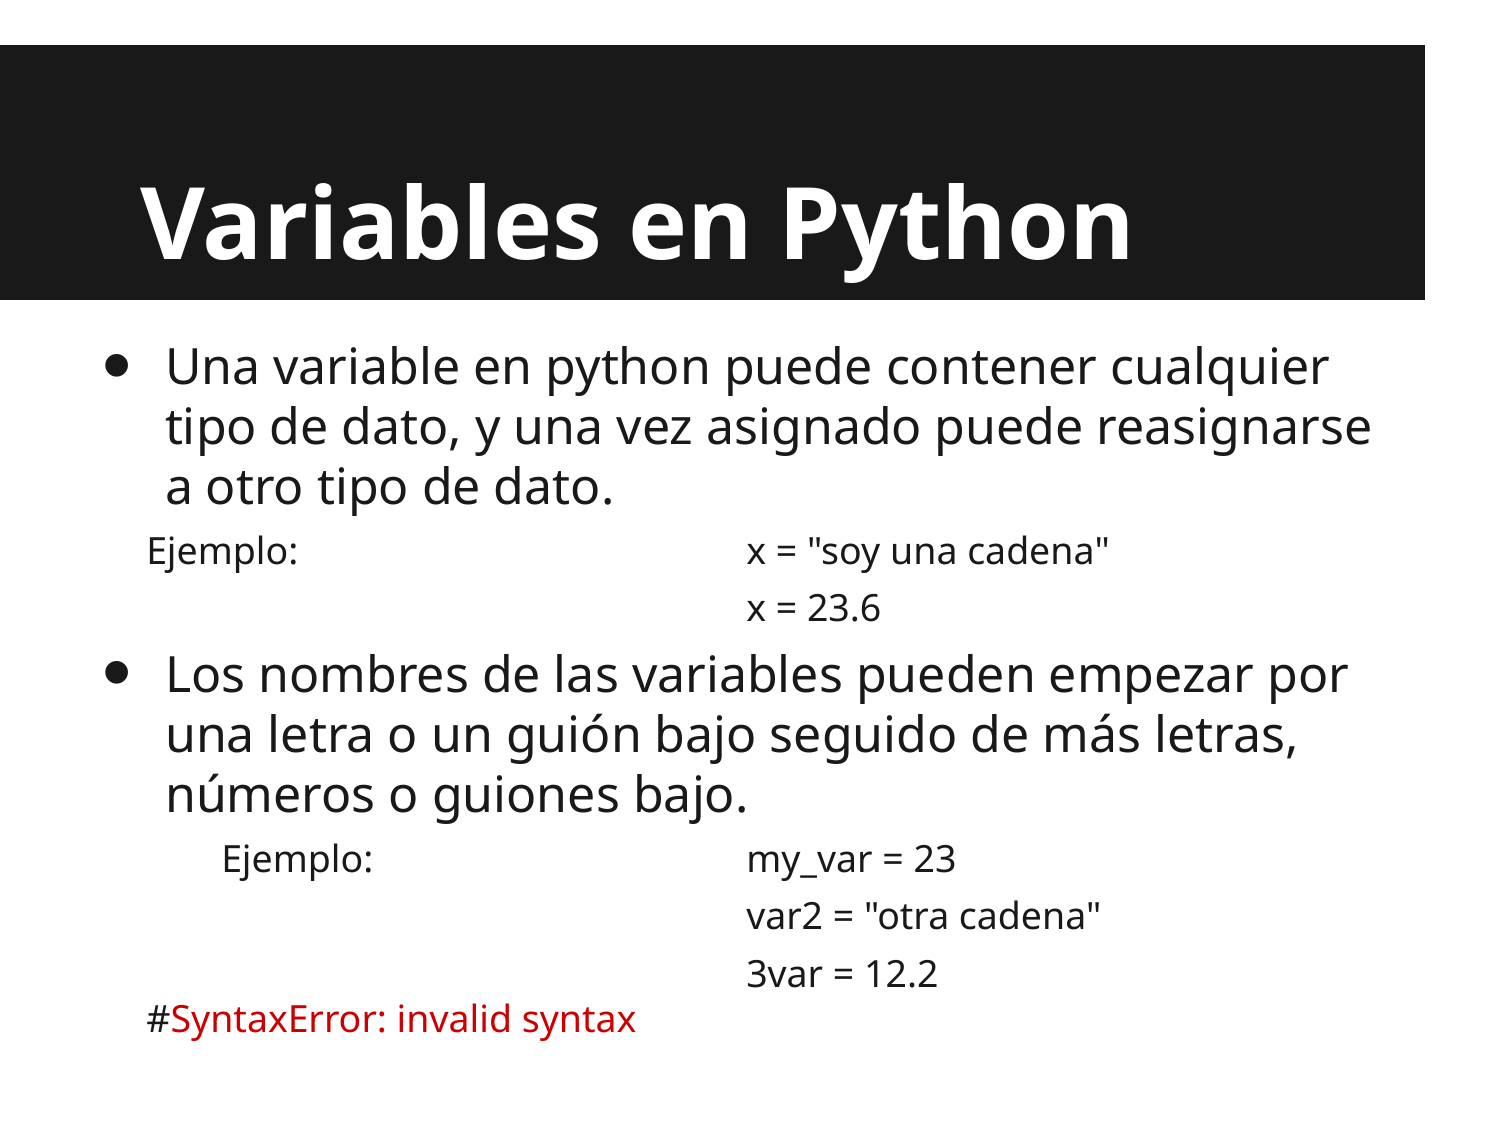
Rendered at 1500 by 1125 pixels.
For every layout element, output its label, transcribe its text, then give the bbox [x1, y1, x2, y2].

list Una variable en python puede contener cualquier tipo de dato, y una vez asignado puede reasignarse a otro tipo de dato. Ejemplo: x = "soy una cadena" x = 23.6 Los nombres de las variables pueden empezar por una letra o un guión bajo seguido de más letras, números o guiones bajo. Ejemplo: my_var = 23 var2 = "otra cadena" 3var = 12.2 #SyntaxError: invalid syntax [75, 319, 1425, 1078]
title Variables en Python [75, 45, 1425, 295]
